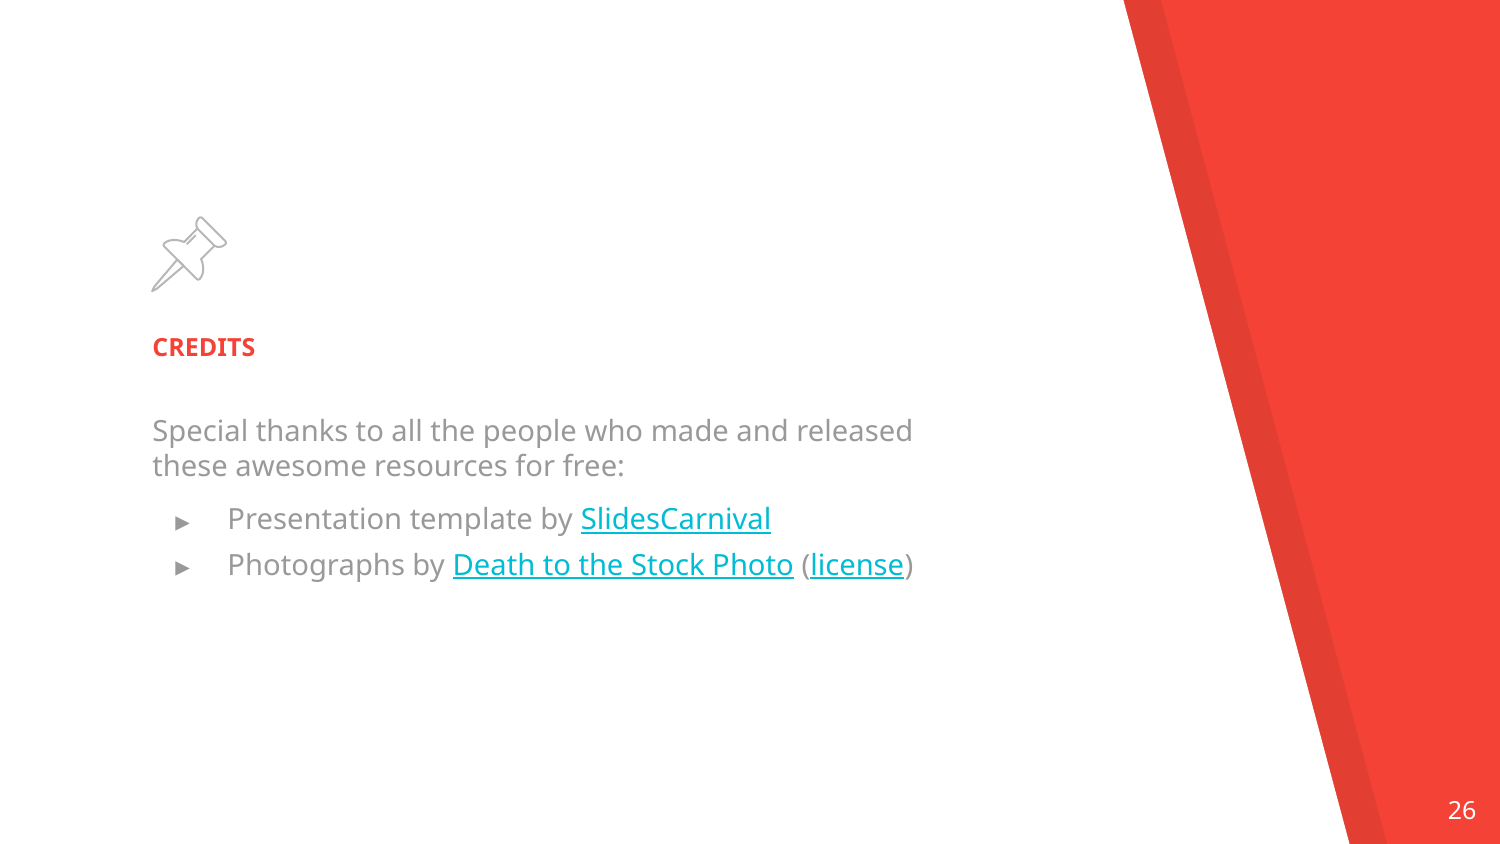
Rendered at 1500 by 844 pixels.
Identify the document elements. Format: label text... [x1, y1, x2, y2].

slide_number 26 [1401, 779, 1492, 844]
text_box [151, 217, 227, 292]
title CREDITS [137, 296, 1011, 377]
list Special thanks to all the people who made and released these awesome resources for free: Presentation template by SlidesCarnival Photographs by Death to the Stock Photo (license) [137, 396, 1011, 767]
